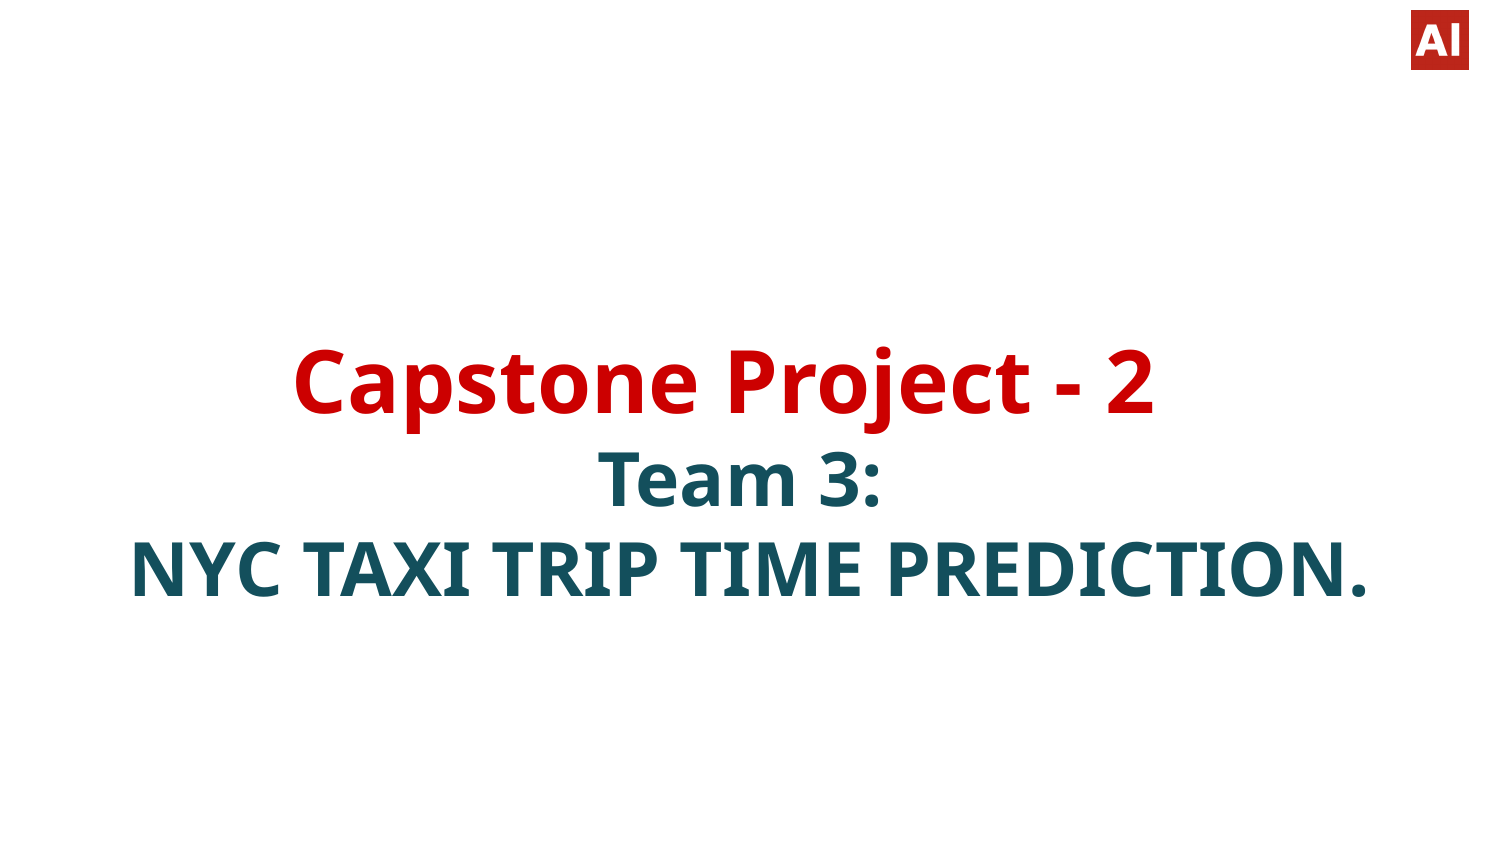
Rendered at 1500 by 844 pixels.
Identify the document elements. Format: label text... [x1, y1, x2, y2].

title Capstone Project - 2 Team 3: NYC TAXI TRIP TIME PREDICTION. [51, 125, 1449, 627]
picture [1411, 10, 1469, 70]
